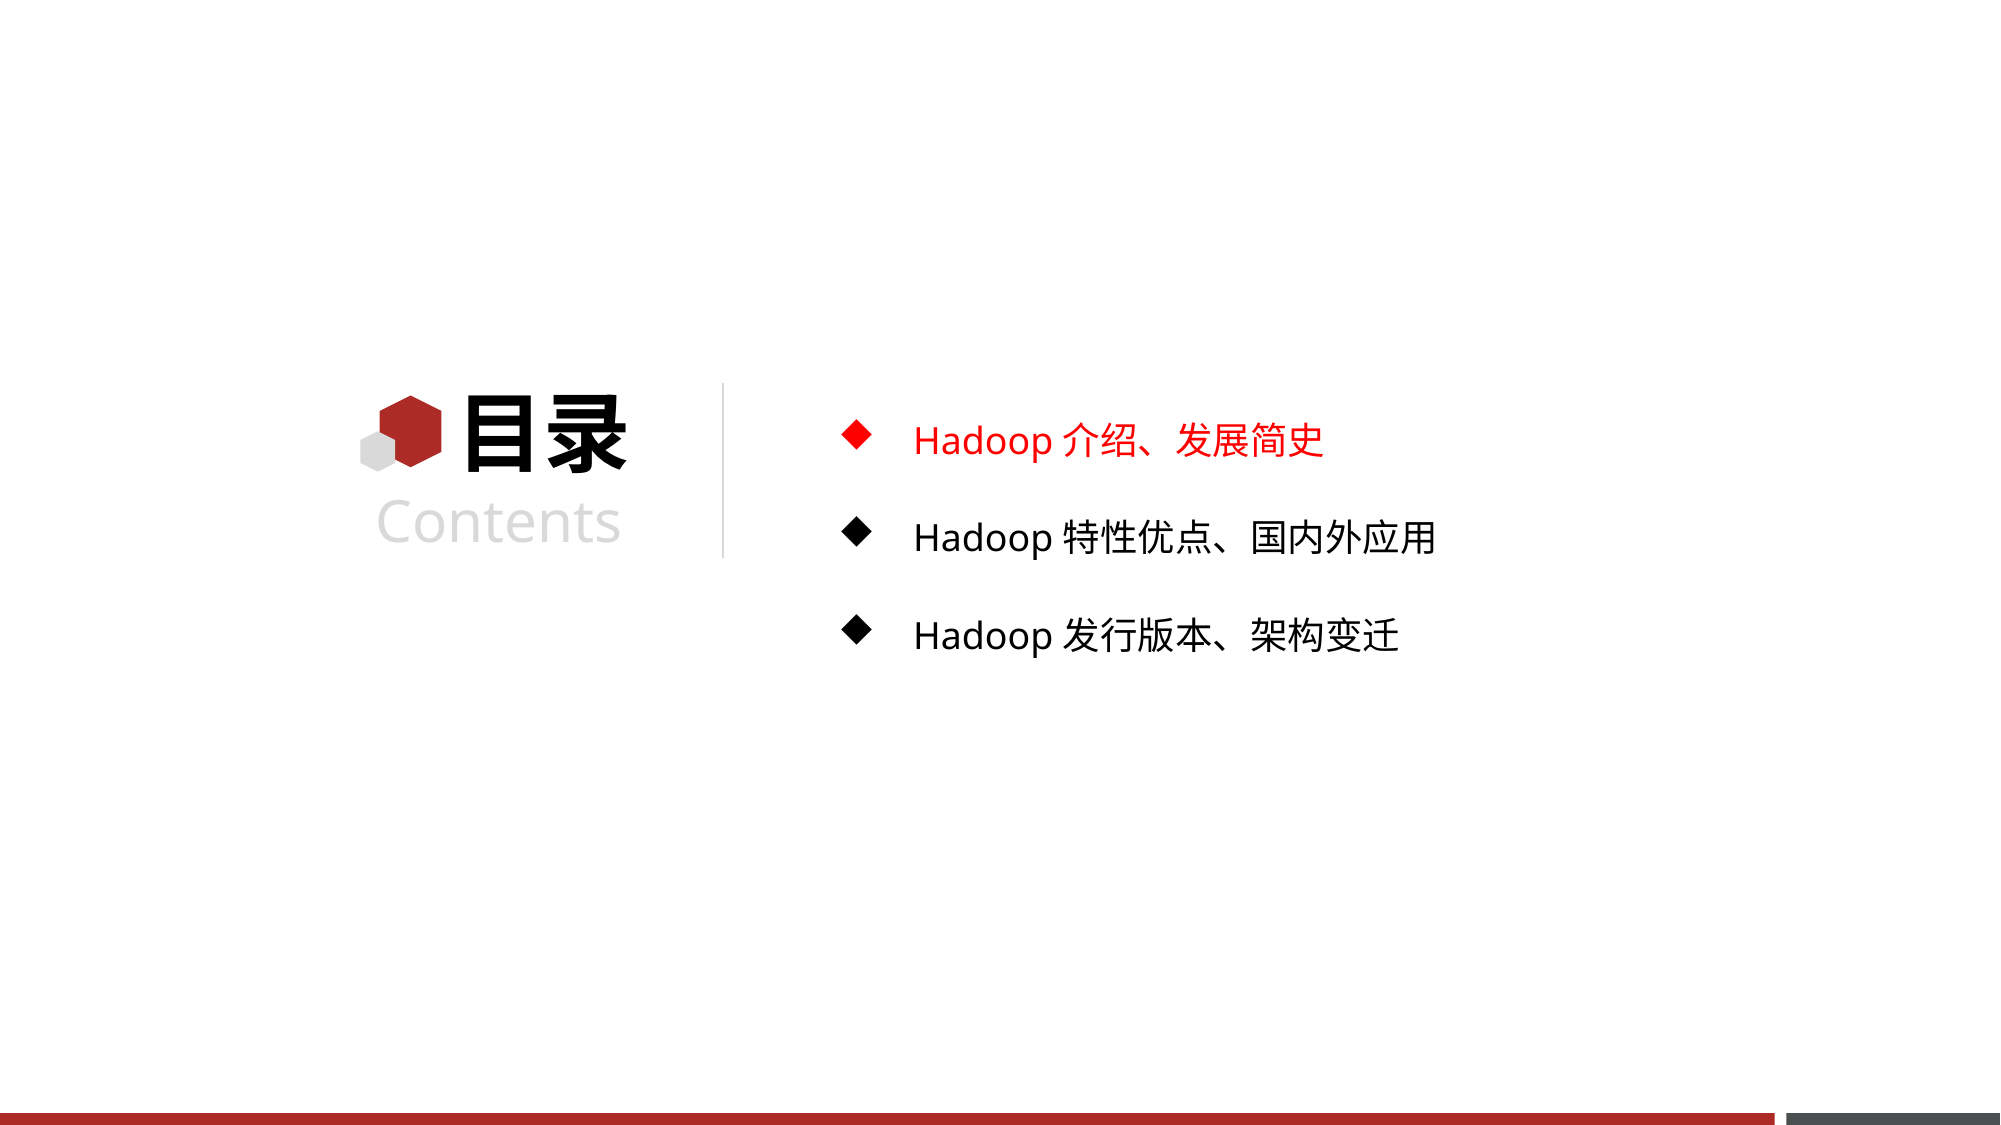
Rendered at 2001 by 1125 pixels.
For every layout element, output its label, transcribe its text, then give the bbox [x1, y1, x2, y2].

list Hadoop介绍、发展简史 Hadoop特性优点、国内外应用 Hadoop发行版本、架构变迁 [823, 165, 1804, 864]
